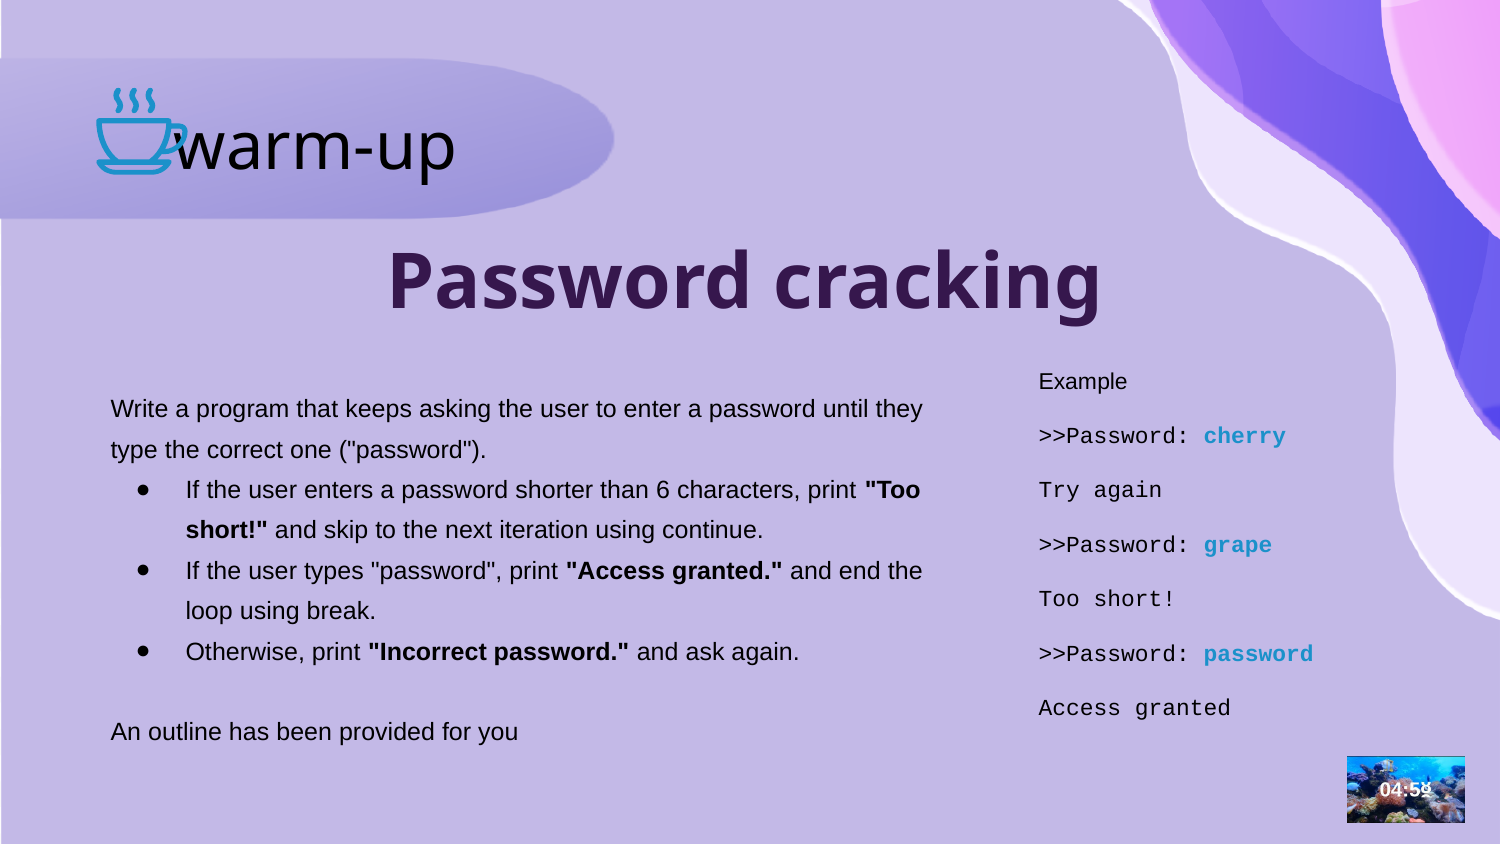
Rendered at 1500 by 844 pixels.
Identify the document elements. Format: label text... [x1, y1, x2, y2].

text_box Write a program that keeps asking the user to enter a password until they type the correct one ("password"). If the user enters a password shorter than 6 characters, print "Too short!" and skip to the next iteration using continue. If the user types "password", print "Access granted." and end the loop using break. Otherwise, print "Incorrect password." and ask again. An outline has been provided for you [95, 367, 970, 761]
text_box Example >>Password: cherry Try again >>Password: grape Too short! >>Password: password Access granted [1011, 347, 1363, 736]
text_box warm-up [74, 87, 575, 228]
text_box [95, 87, 188, 175]
picture [0, 0, 1500, 844]
text_box Password cracking [159, 234, 1331, 339]
